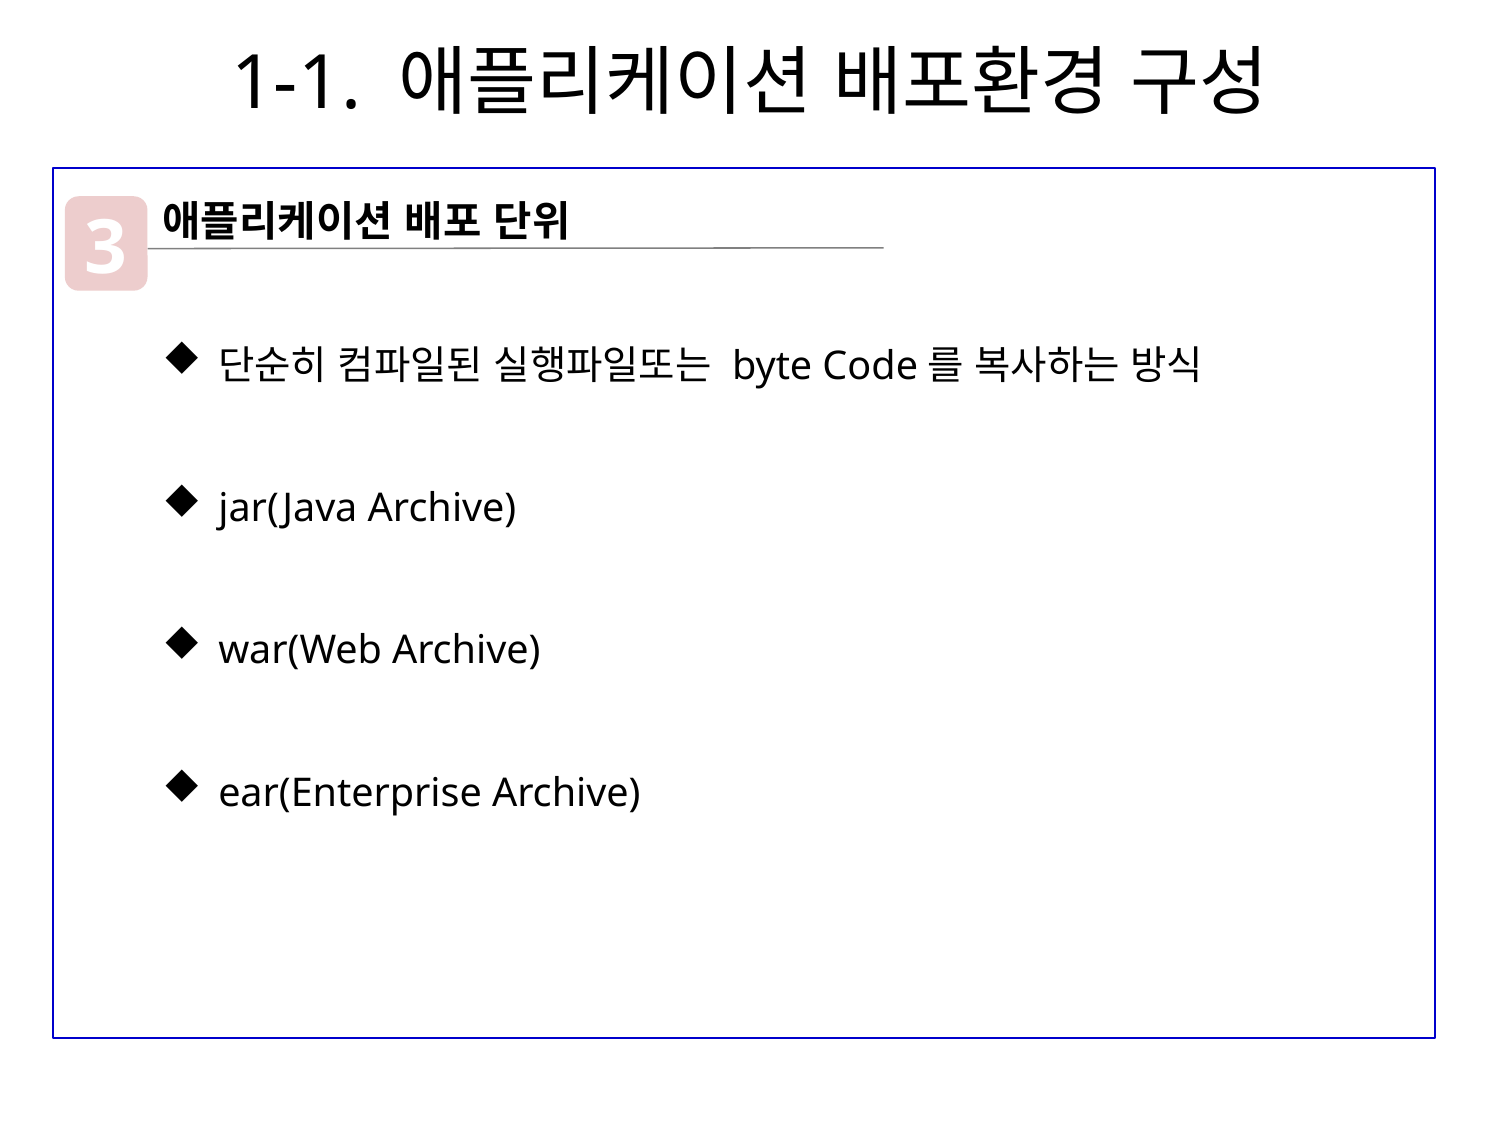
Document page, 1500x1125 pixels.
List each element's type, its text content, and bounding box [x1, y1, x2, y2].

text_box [52, 136, 1436, 1039]
title 1-1. 애플리케이션 배포환경 구성 [17, 7, 1483, 149]
